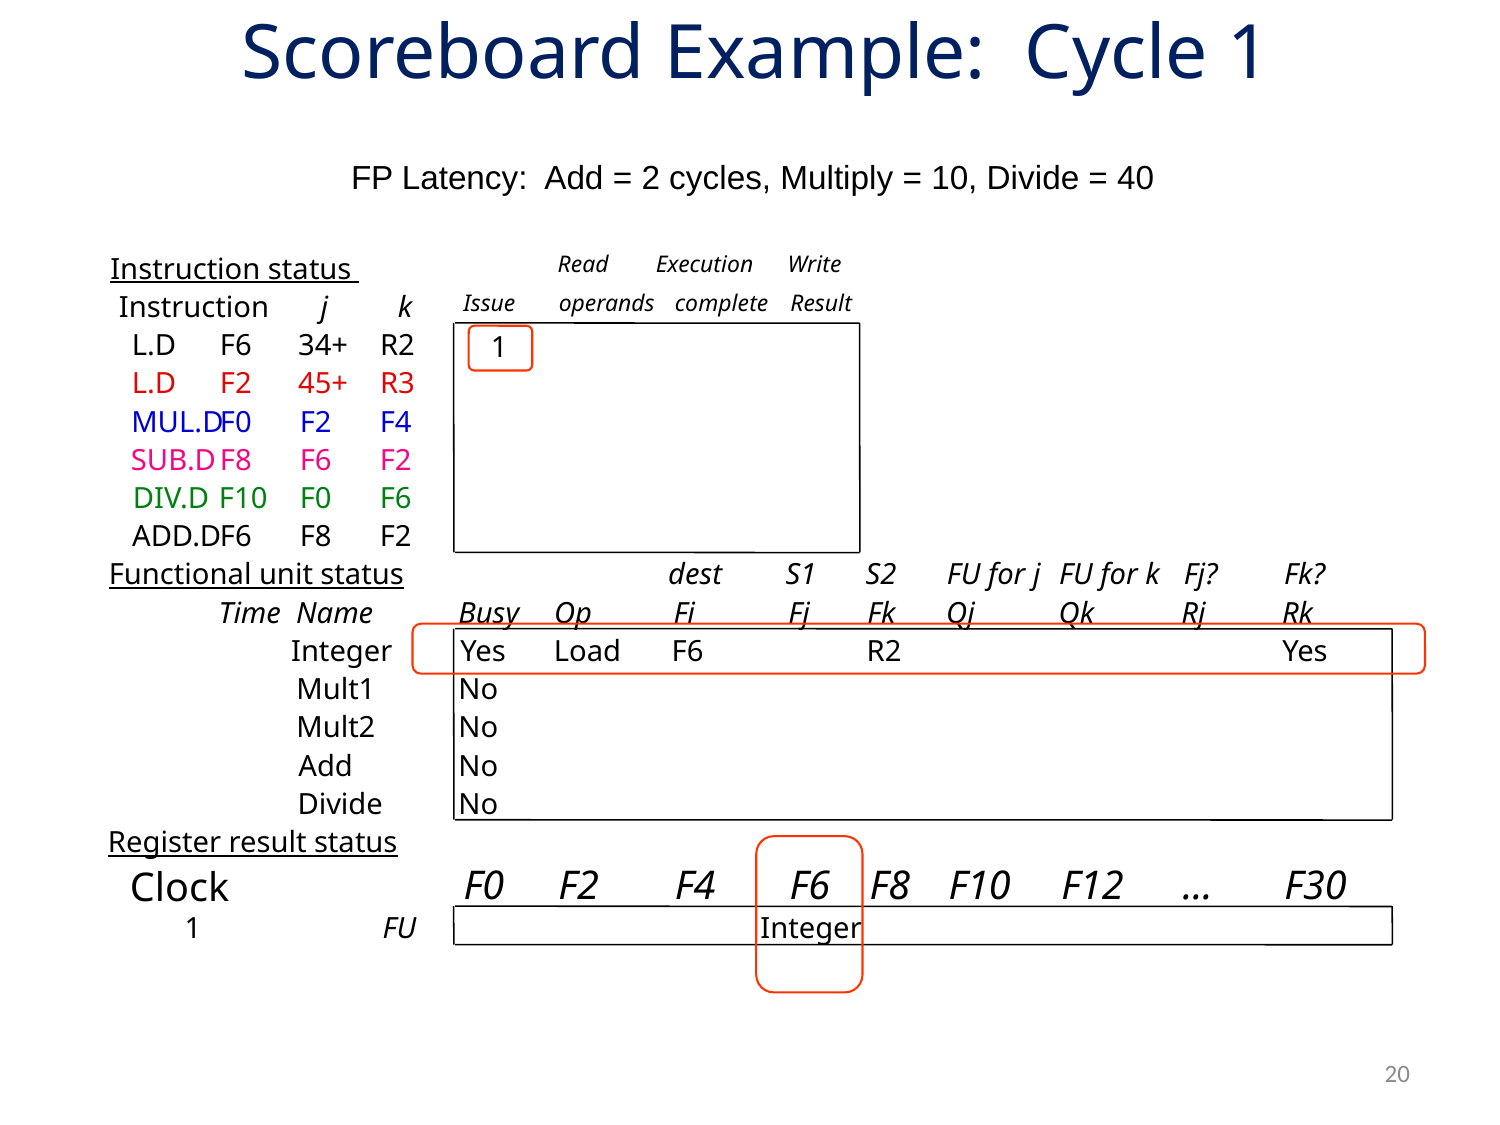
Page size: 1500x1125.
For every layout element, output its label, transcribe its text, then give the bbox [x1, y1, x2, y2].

text_box F2 [379, 441, 412, 476]
text_box [468, 325, 533, 371]
text_box Rj [1181, 593, 1206, 623]
text_box Clock [130, 861, 230, 909]
text_box No [458, 708, 499, 744]
text_box [756, 836, 863, 993]
text_box S1 [785, 555, 817, 591]
text_box Write [787, 249, 842, 278]
text_box Divide [297, 785, 383, 820]
text_box MUL.D [131, 402, 220, 438]
text_box Functional unit status [108, 555, 405, 591]
text_box Mult1 [296, 670, 376, 706]
text_box FU [382, 909, 417, 945]
text_box No [458, 746, 499, 782]
text_box F10 [219, 479, 268, 515]
text_box F2 [299, 402, 332, 438]
text_box FU for k [1059, 555, 1160, 591]
text_box Op [554, 593, 593, 623]
text_box FP Latency: Add = 2 cycles, Multiply = 10, Divide = 40 [336, 148, 1171, 204]
text_box Qk [1058, 593, 1095, 623]
text_box DIV.D [132, 479, 210, 515]
text_box Instruction [118, 288, 270, 324]
text_box Mult2 [296, 708, 376, 744]
text_box F4 [674, 859, 716, 908]
text_box [412, 623, 1426, 674]
text_box R2 [380, 326, 416, 362]
text_box Fk? [1284, 555, 1326, 591]
slide_number 20 [1074, 1042, 1425, 1103]
text_box F0 [299, 479, 332, 515]
text_box F6 [220, 517, 253, 553]
text_box Rk [1282, 593, 1314, 623]
text_box L.D [131, 364, 177, 400]
text_box dest [668, 555, 723, 591]
text_box F8 [869, 859, 911, 908]
text_box Register result status [107, 823, 398, 859]
text_box k [397, 288, 413, 324]
text_box Name [295, 593, 374, 629]
text_box j [320, 288, 329, 324]
text_box No [458, 785, 499, 820]
text_box F2 [558, 859, 599, 908]
text_box F6 [379, 479, 412, 515]
text_box complete [674, 288, 769, 316]
text_box Time [218, 593, 281, 629]
text_box Fk [867, 593, 897, 623]
text_box FU for j [946, 555, 1041, 591]
text_box No [458, 674, 499, 706]
text_box Fj [788, 593, 811, 623]
text_box 45+ [298, 364, 349, 400]
text_box F0 [220, 402, 253, 438]
text_box F10 [948, 859, 1011, 908]
text_box Busy [458, 593, 520, 623]
text_box Execution [655, 249, 754, 278]
text_box Integer [291, 632, 393, 668]
text_box ADD.D [132, 517, 220, 553]
text_box F4 [379, 402, 412, 438]
text_box Issue [463, 288, 516, 316]
text_box F8 [220, 441, 253, 476]
text_box L.D [131, 326, 177, 362]
text_box F6 [299, 441, 332, 476]
text_box Fi [673, 593, 696, 623]
text_box Add [298, 746, 353, 782]
text_box 34+ [298, 326, 349, 362]
text_box Fj? [1183, 555, 1218, 591]
text_box ... [1182, 859, 1213, 908]
text_box F6 [220, 326, 253, 362]
text_box SUB.D [130, 441, 217, 476]
text_box Result [790, 288, 853, 316]
text_box F8 [299, 517, 332, 553]
text_box Instruction status [110, 249, 360, 285]
text_box Qj [946, 593, 976, 623]
text_box F2 [379, 517, 412, 553]
text_box Read [557, 249, 609, 278]
text_box F0 [463, 859, 505, 908]
text_box F12 [1061, 859, 1124, 908]
title Scoreboard Example: Cycle 1 [102, 12, 1411, 86]
text_box operands [558, 288, 655, 316]
text_box R3 [380, 364, 416, 400]
text_box 1 [184, 909, 202, 945]
text_box F30 [1284, 859, 1347, 908]
text_box S2 [865, 555, 897, 591]
text_box F2 [220, 364, 253, 400]
